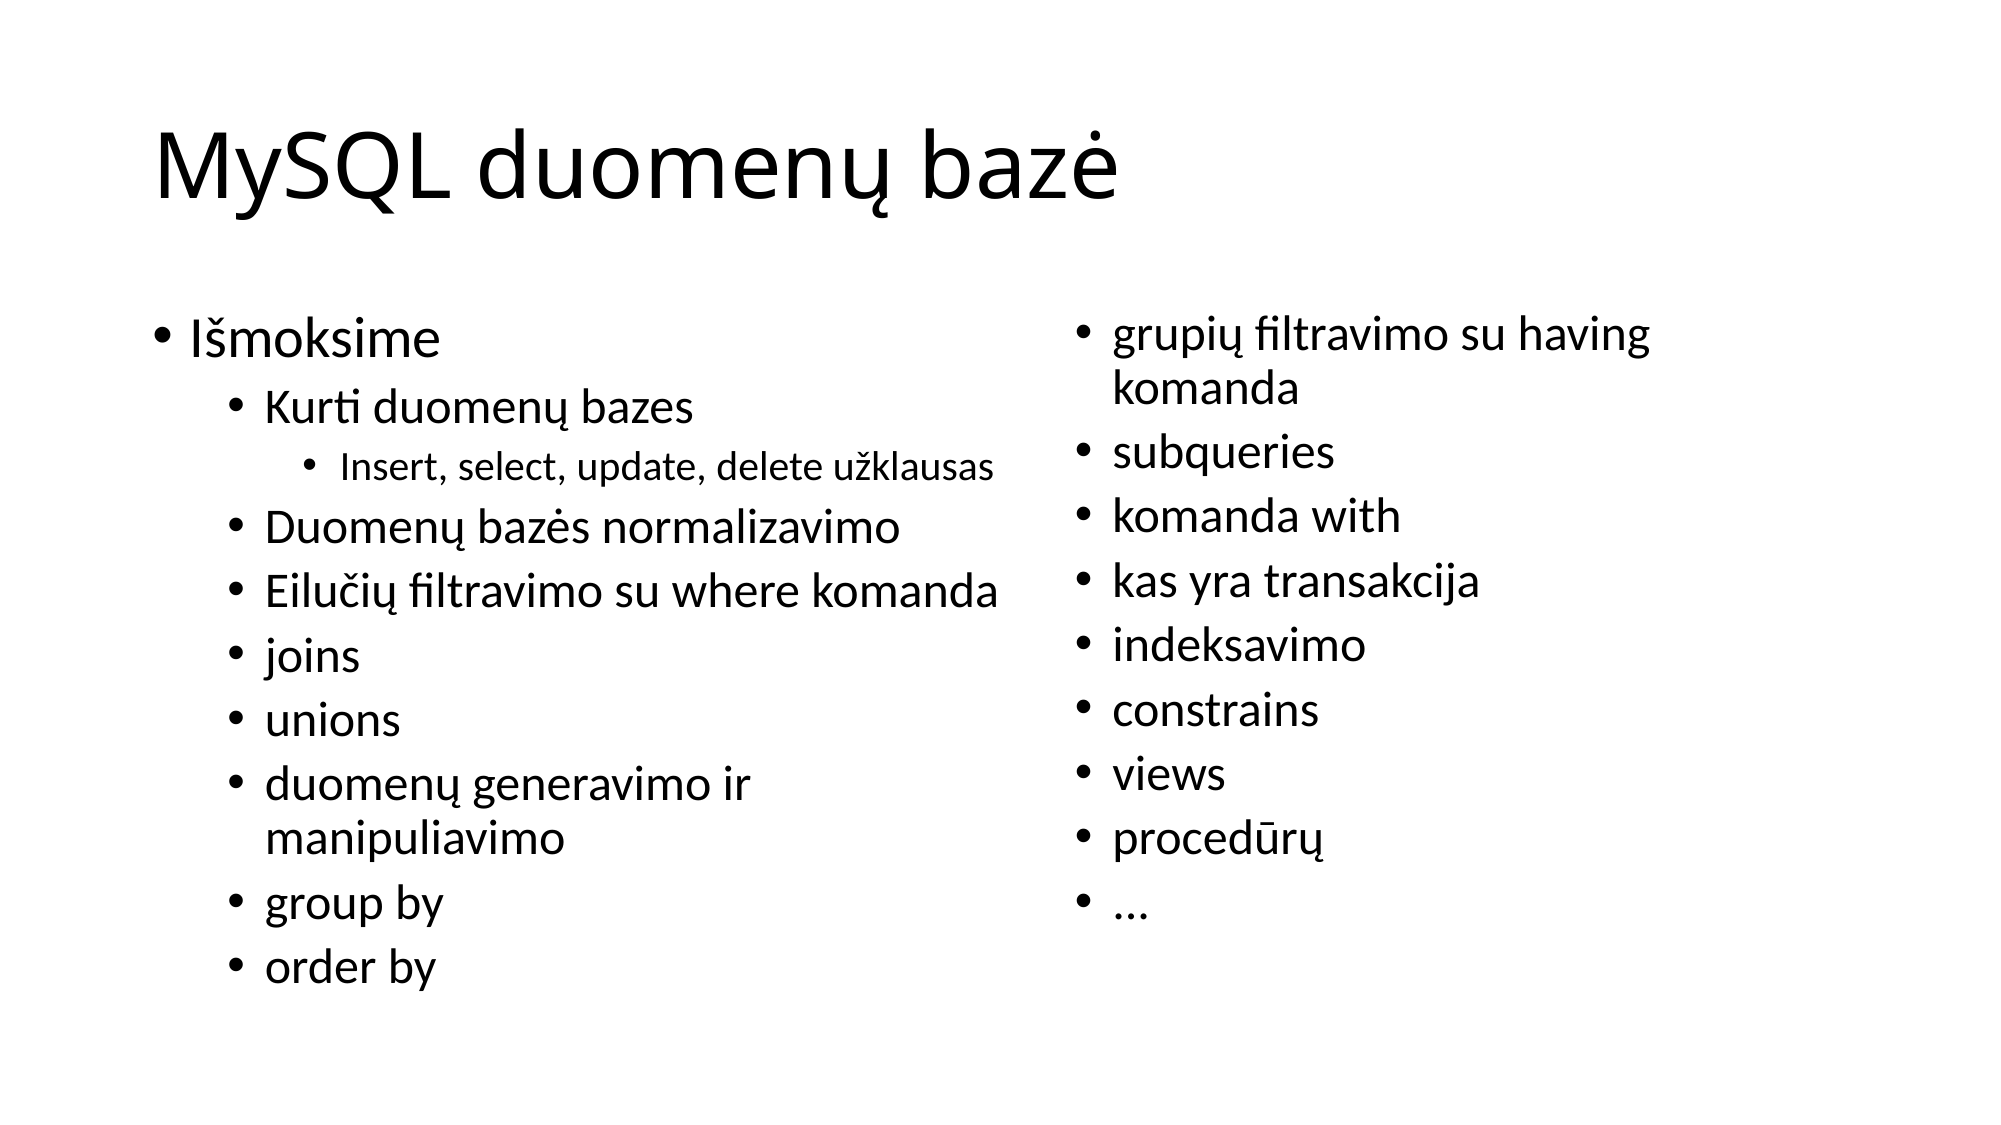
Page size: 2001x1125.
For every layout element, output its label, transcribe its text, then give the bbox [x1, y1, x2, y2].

title MySQL duomenų bazė [137, 59, 1863, 278]
list Išmoksime Kurti duomenų bazes Insert, select, update, delete užklausas Duomenų bazės normalizavimo Eilučių filtravimo su where komanda joins unions duomenų generavimo ir manipuliavimo group by order by grupių filtravimo su having komanda subqueries komanda with kas yra transakcija indeksavimo constrains views procedūrų ... [137, 299, 1863, 1014]
